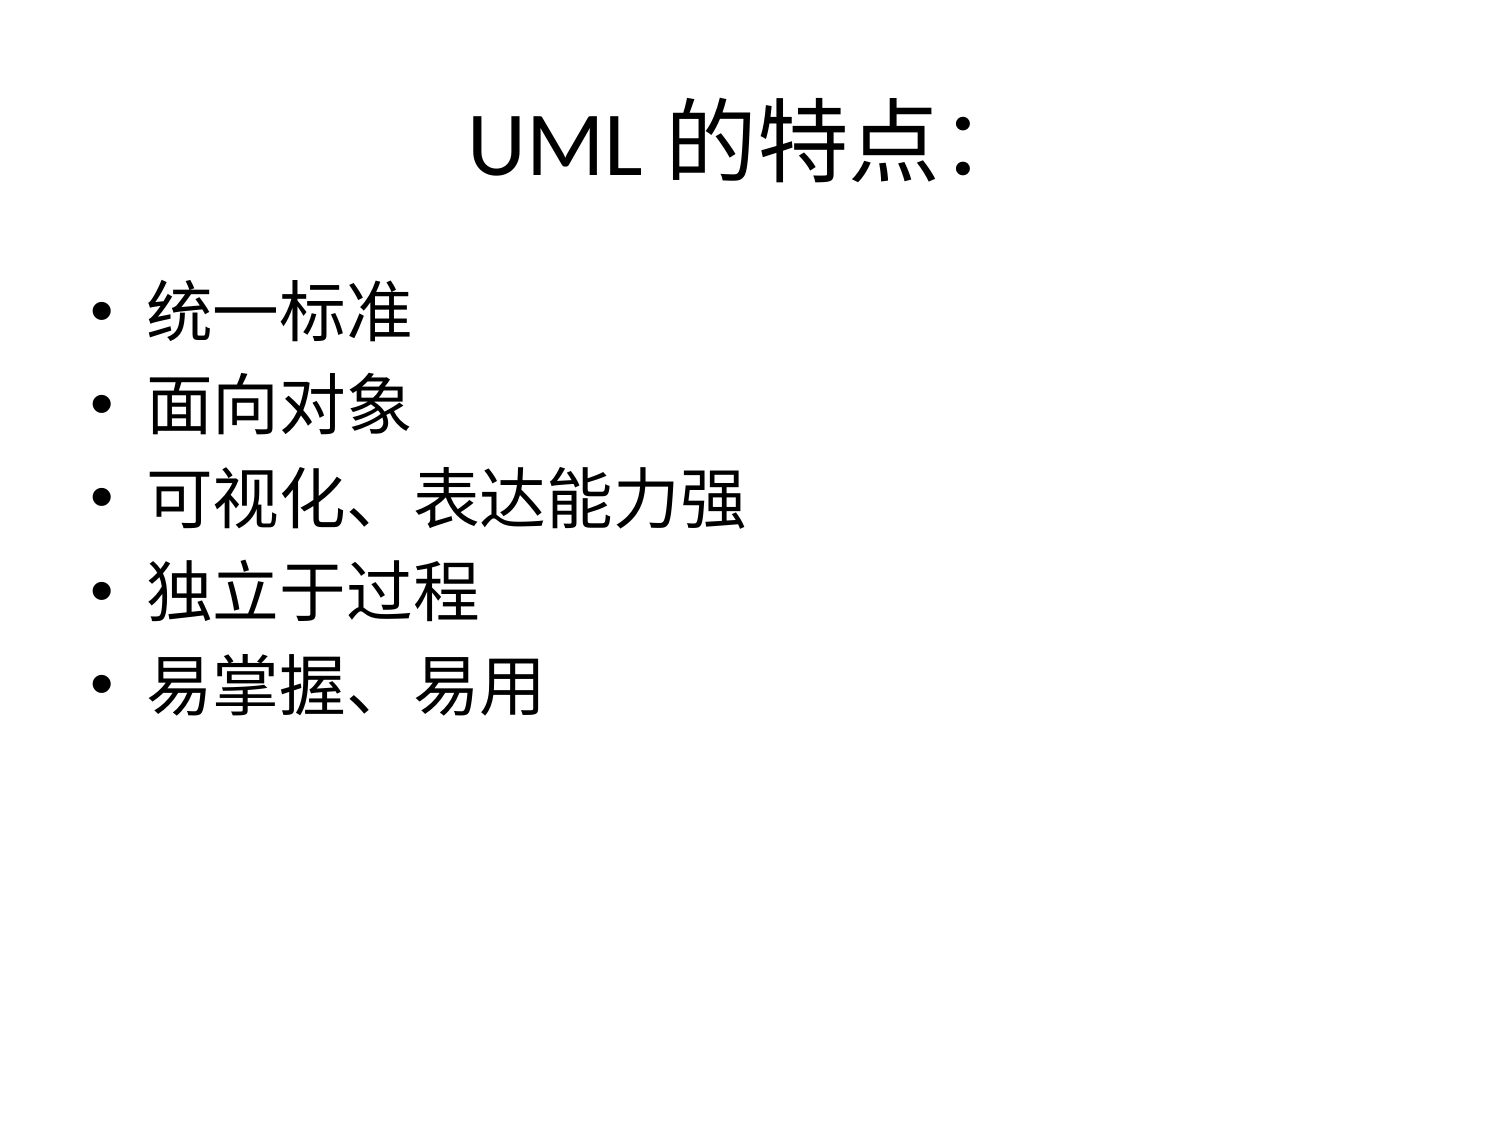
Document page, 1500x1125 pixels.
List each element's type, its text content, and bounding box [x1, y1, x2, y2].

list 统一标准 面向对象 可视化、表达能力强 独立于过程 易掌握、易用 [75, 262, 1425, 1005]
title UML的特点： [75, 45, 1425, 233]
